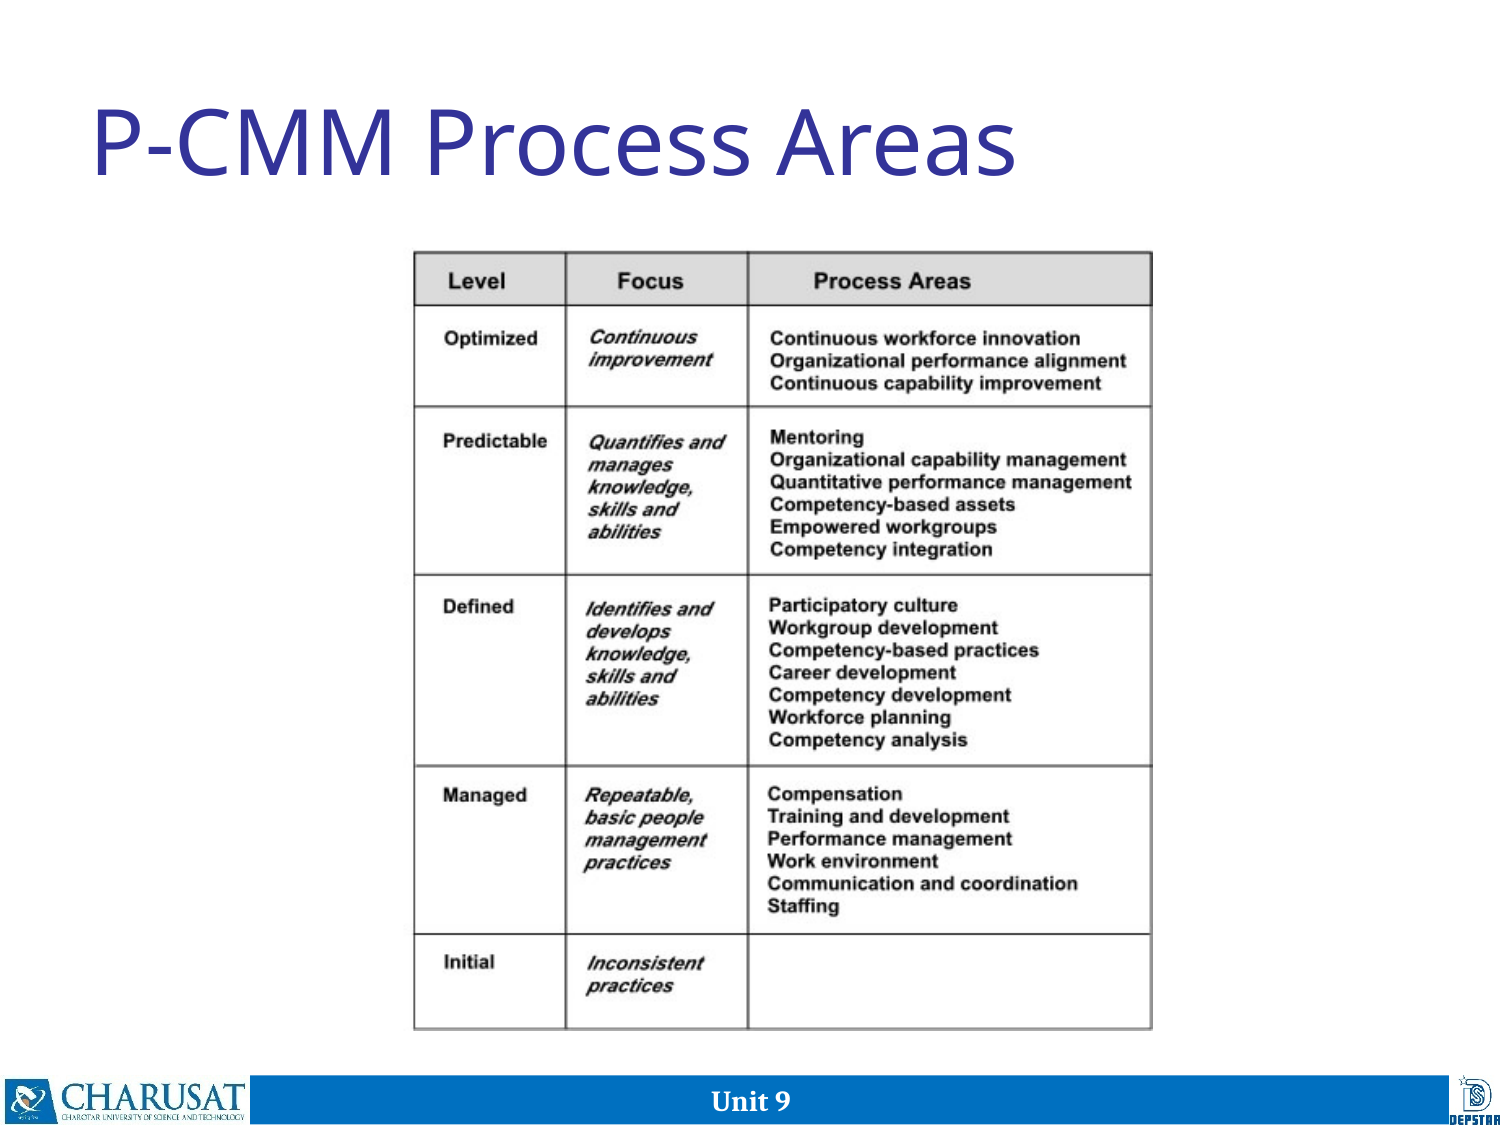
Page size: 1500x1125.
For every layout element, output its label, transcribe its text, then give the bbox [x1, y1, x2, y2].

title P-CMM Process Areas [75, 45, 1425, 233]
picture [1449, 1074, 1500, 1125]
text_box Unit 9 [251, 1075, 1447, 1125]
picture [339, 235, 1153, 1031]
picture [0, 1075, 250, 1125]
